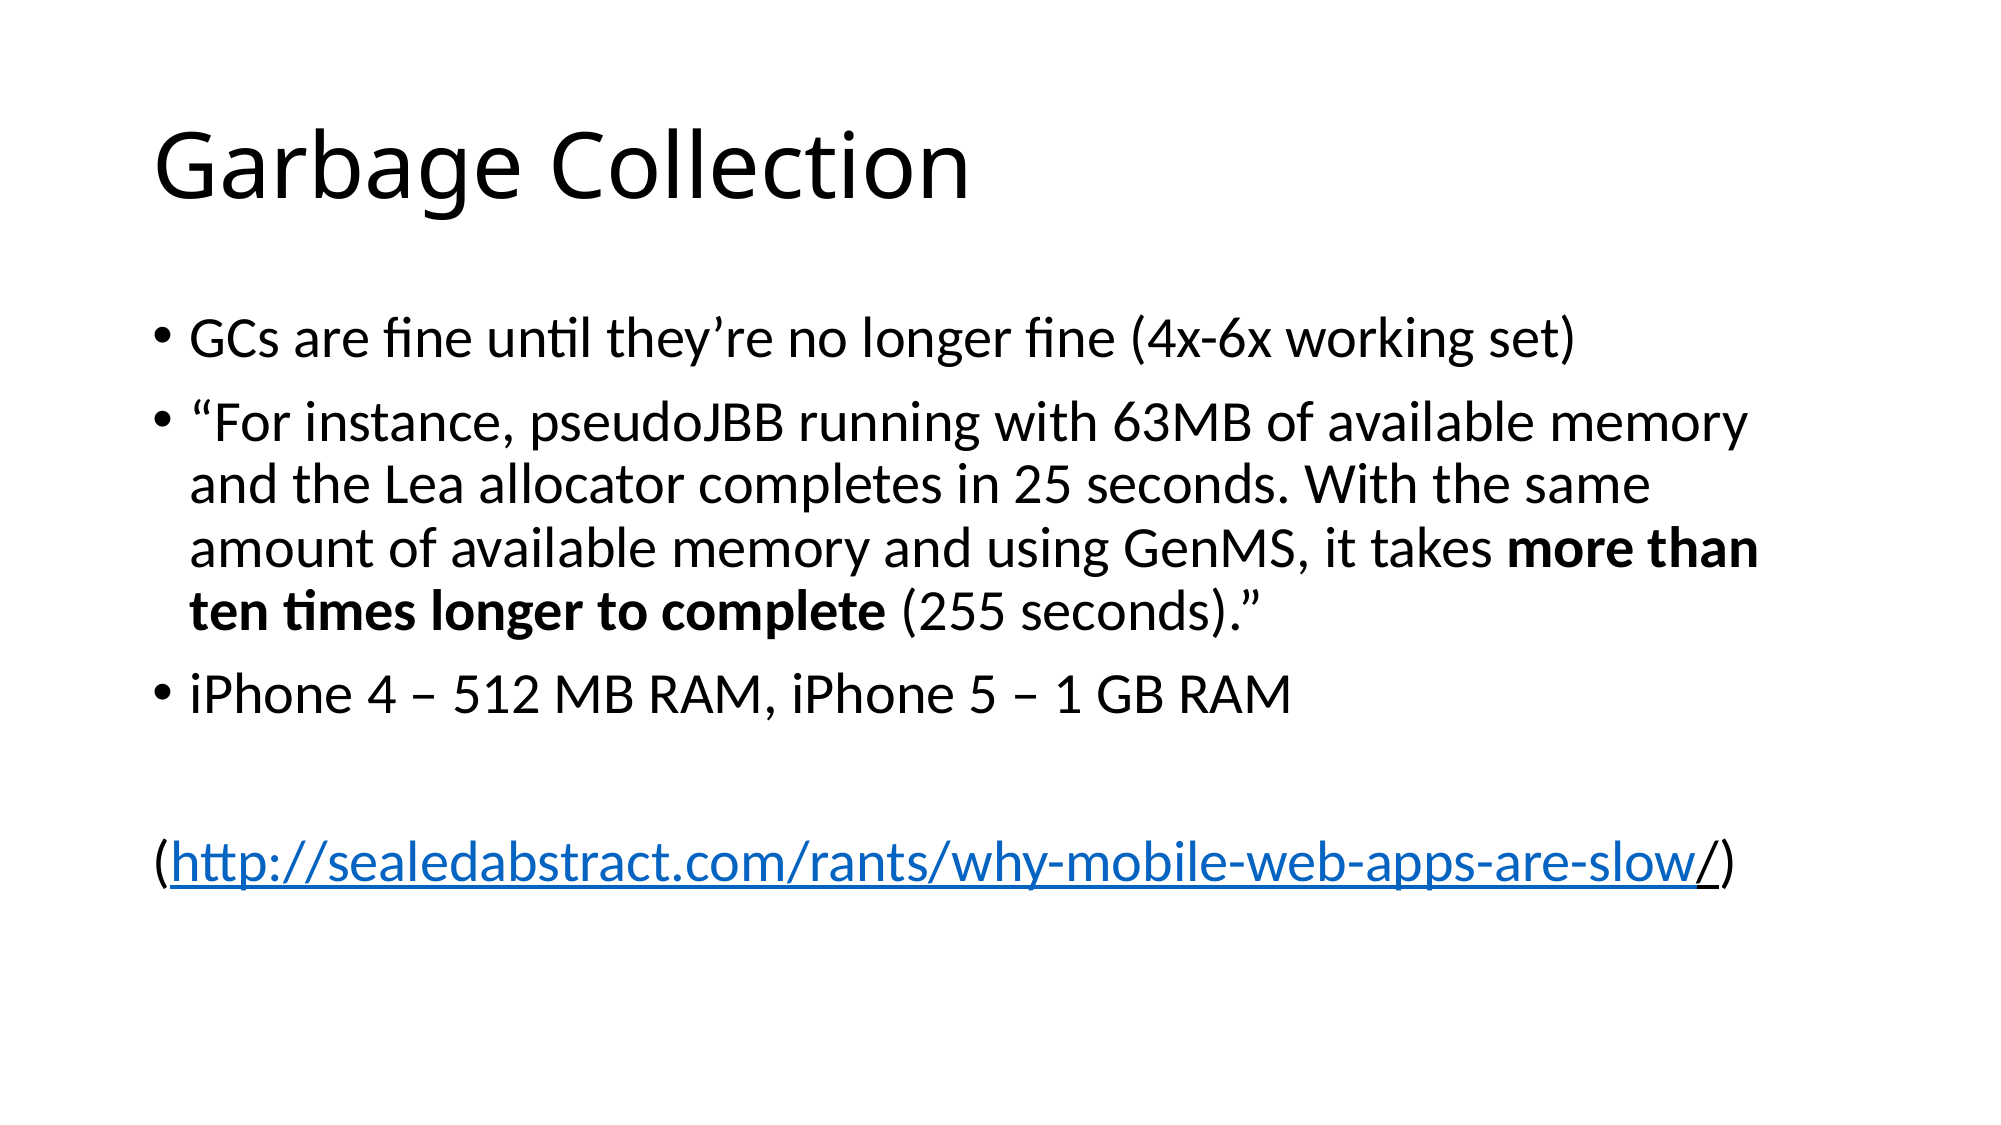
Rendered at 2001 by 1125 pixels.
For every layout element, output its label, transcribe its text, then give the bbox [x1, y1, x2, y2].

list GCs are fine until they’re no longer fine (4x-6x working set) “For instance, pseudoJBB running with 63MB of available memory and the Lea allocator completes in 25 seconds. With the same amount of available memory and using GenMS, it takes more than ten times longer to complete (255 seconds).” iPhone 4 – 512 MB RAM, iPhone 5 – 1 GB RAM (http://sealedabstract.com/rants/why-mobile-web-apps-are-slow/) [137, 299, 1863, 1014]
title Garbage Collection [137, 59, 1863, 278]
